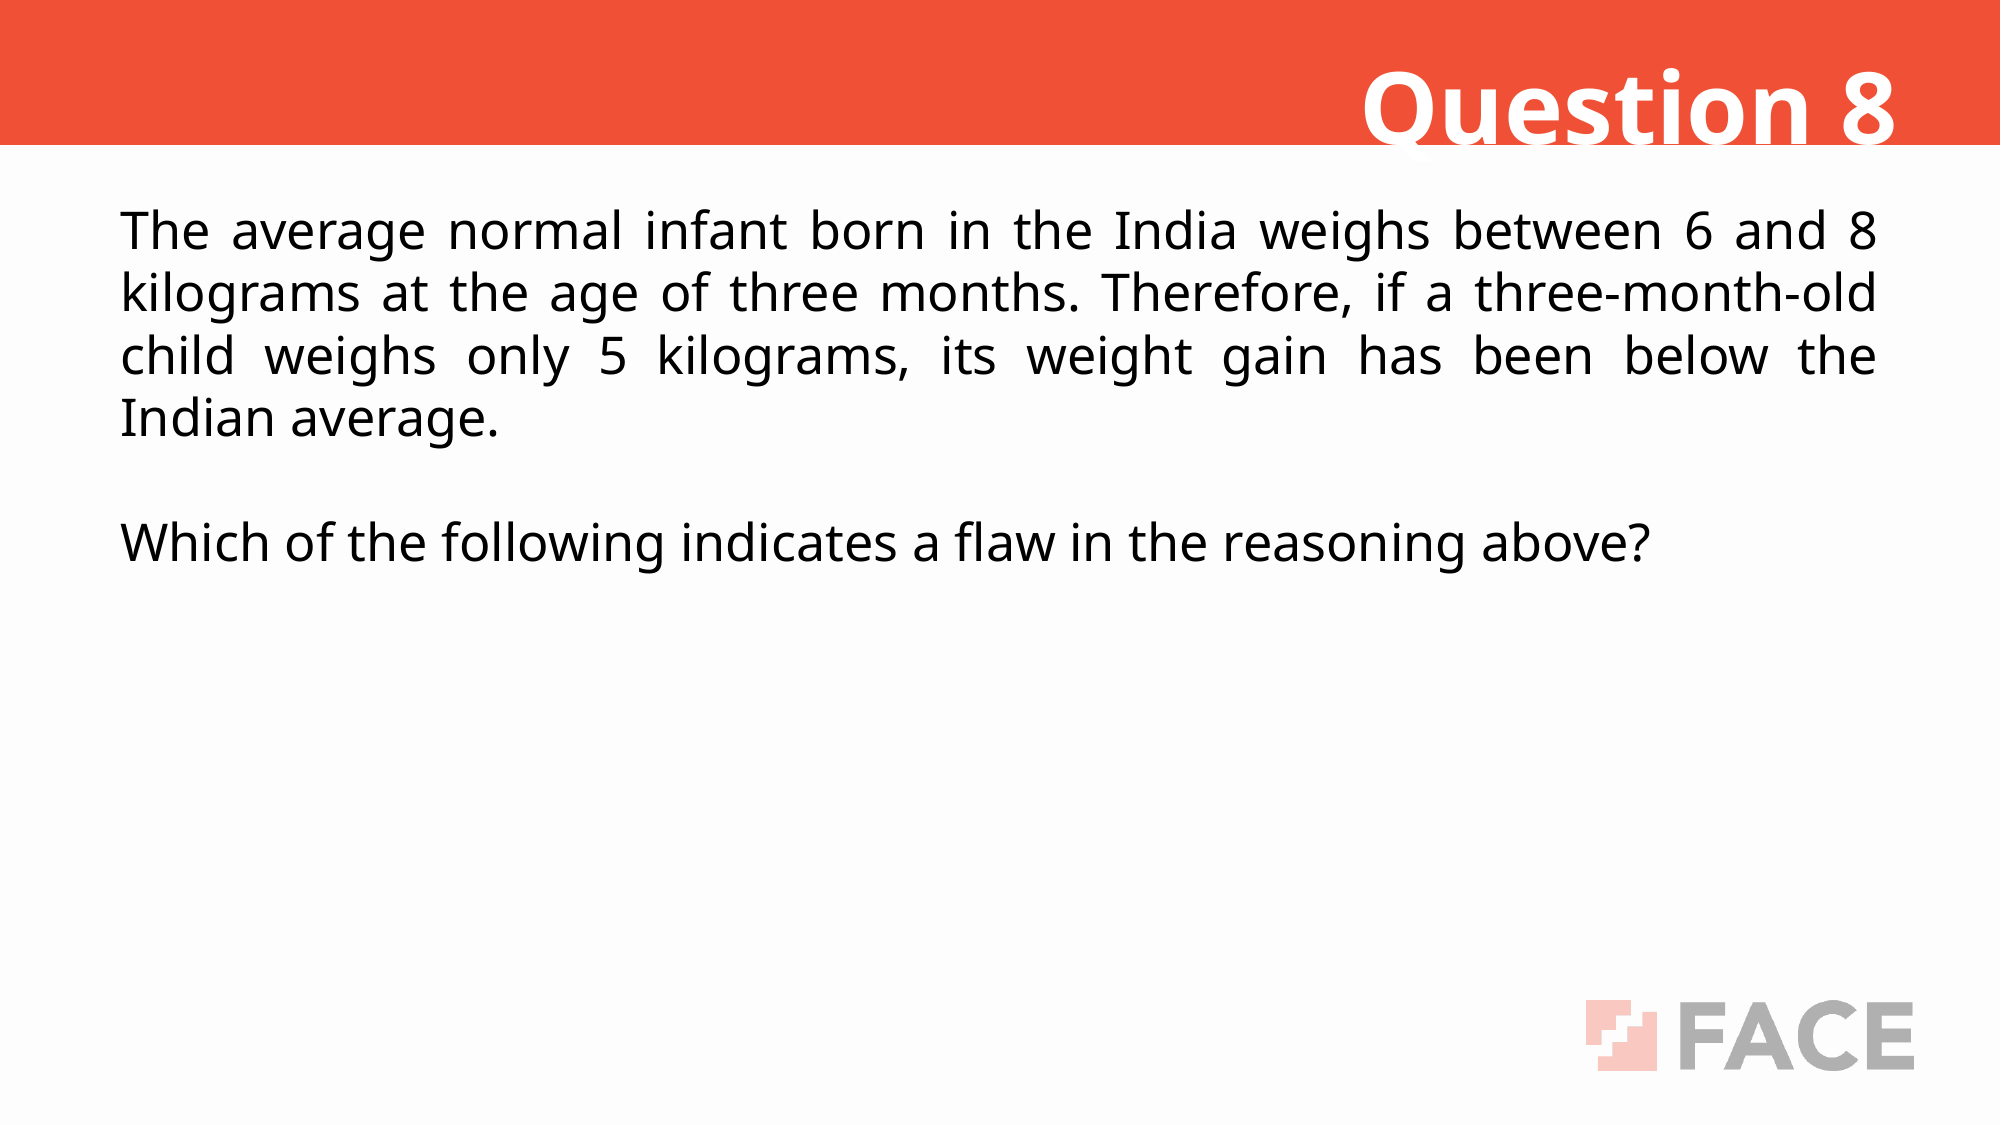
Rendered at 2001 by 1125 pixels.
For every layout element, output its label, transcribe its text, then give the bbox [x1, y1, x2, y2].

text_box Question 8 [638, 37, 1914, 173]
text_box The average normal infant born in the India weighs between 6 and 8 kilograms at the age of three months. Therefore, if a three-month-old child weighs only 5 kilograms, its weight gain has been below the Indian average. Which of the following indicates a flaw in the reasoning above? [105, 189, 1895, 580]
text_box [0, 0, 2000, 147]
picture [1586, 1000, 1914, 1072]
